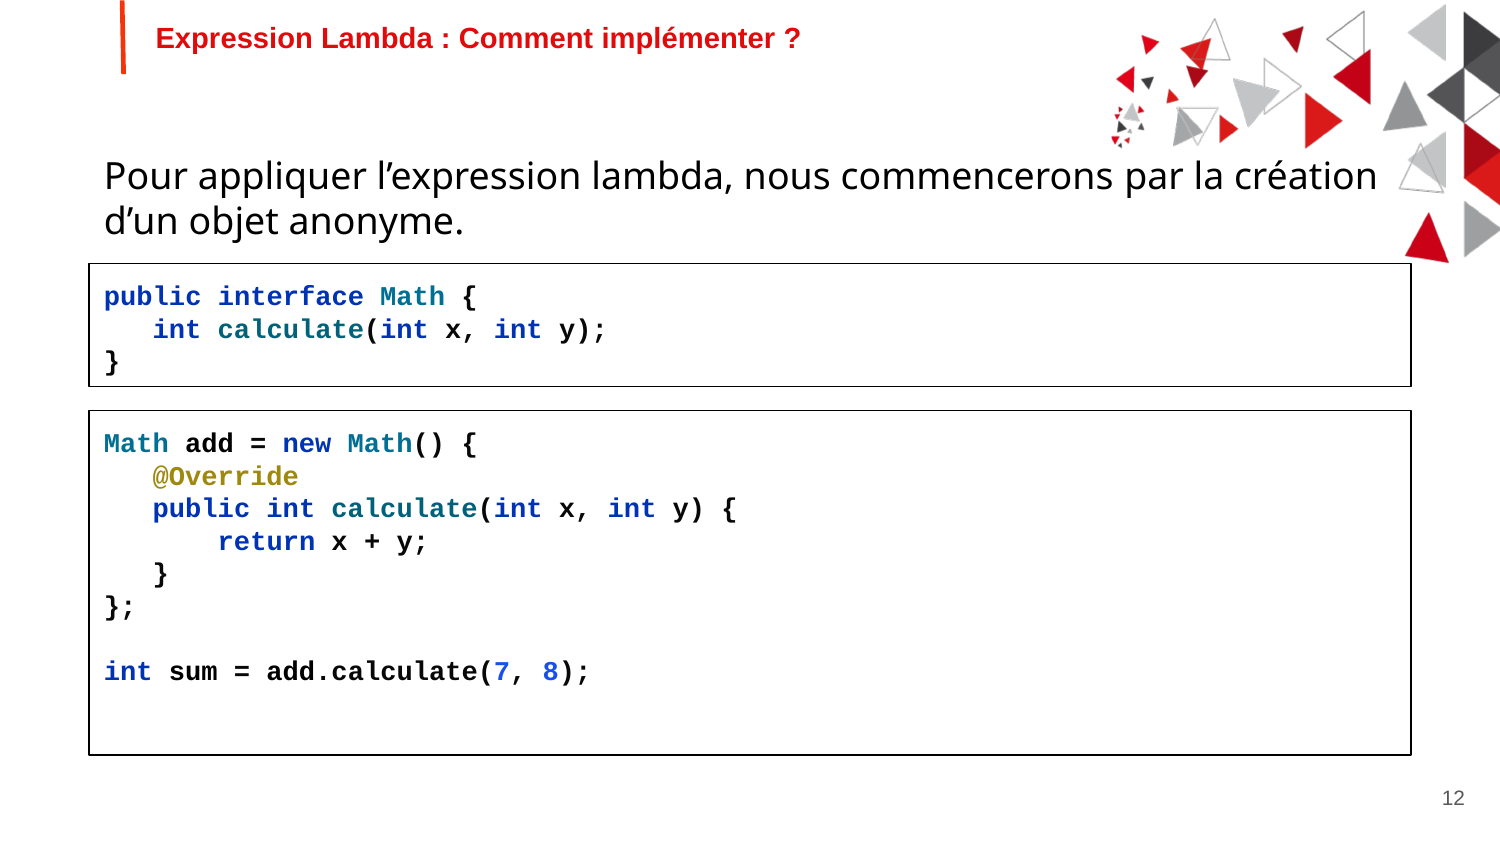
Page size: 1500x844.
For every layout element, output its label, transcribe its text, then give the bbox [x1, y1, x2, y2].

slide_number 12 [1389, 764, 1480, 830]
text_box Pour appliquer l’expression lambda, nous commencerons par la création d’un objet anonyme. [88, 92, 1105, 258]
text_box public interface Math { int calculate(int x, int y); } [88, 263, 1412, 387]
text_box Expression Lambda : Comment implémenter ? [140, 4, 898, 70]
text_box Math add = new Math() { @Override public int calculate(int x, int y) { return x + y; } }; int sum = add.calculate(7, 8); [88, 410, 1412, 755]
picture [1110, 0, 1500, 268]
